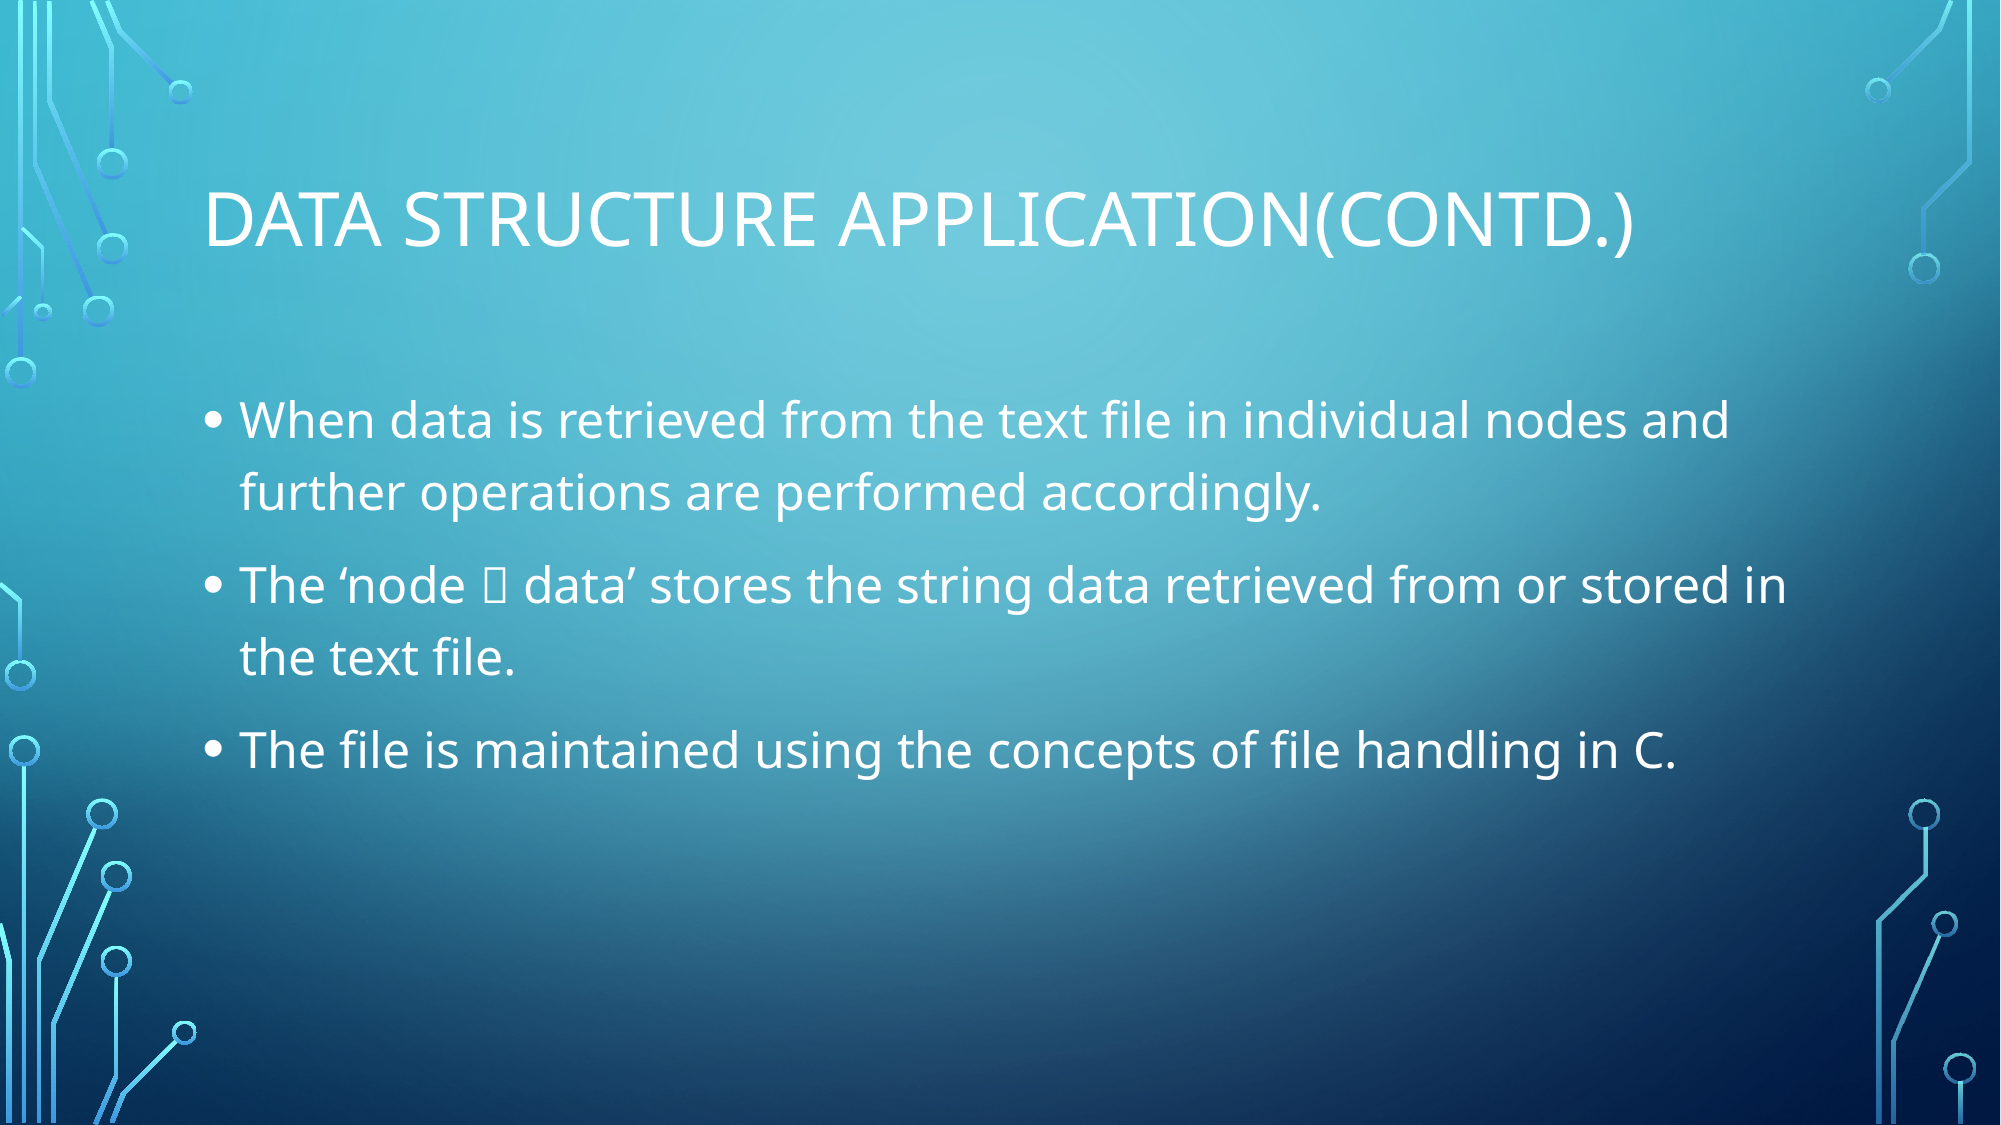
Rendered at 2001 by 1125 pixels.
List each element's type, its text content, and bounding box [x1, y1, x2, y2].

list When data is retrieved from the text file in individual nodes and further operations are performed accordingly. The ‘node  data’ stores the string data retrieved from or stored in the text file. The file is maintained using the concepts of file handling in C. [187, 369, 1813, 950]
title Data Structure application(contd.) [187, 101, 1813, 344]
